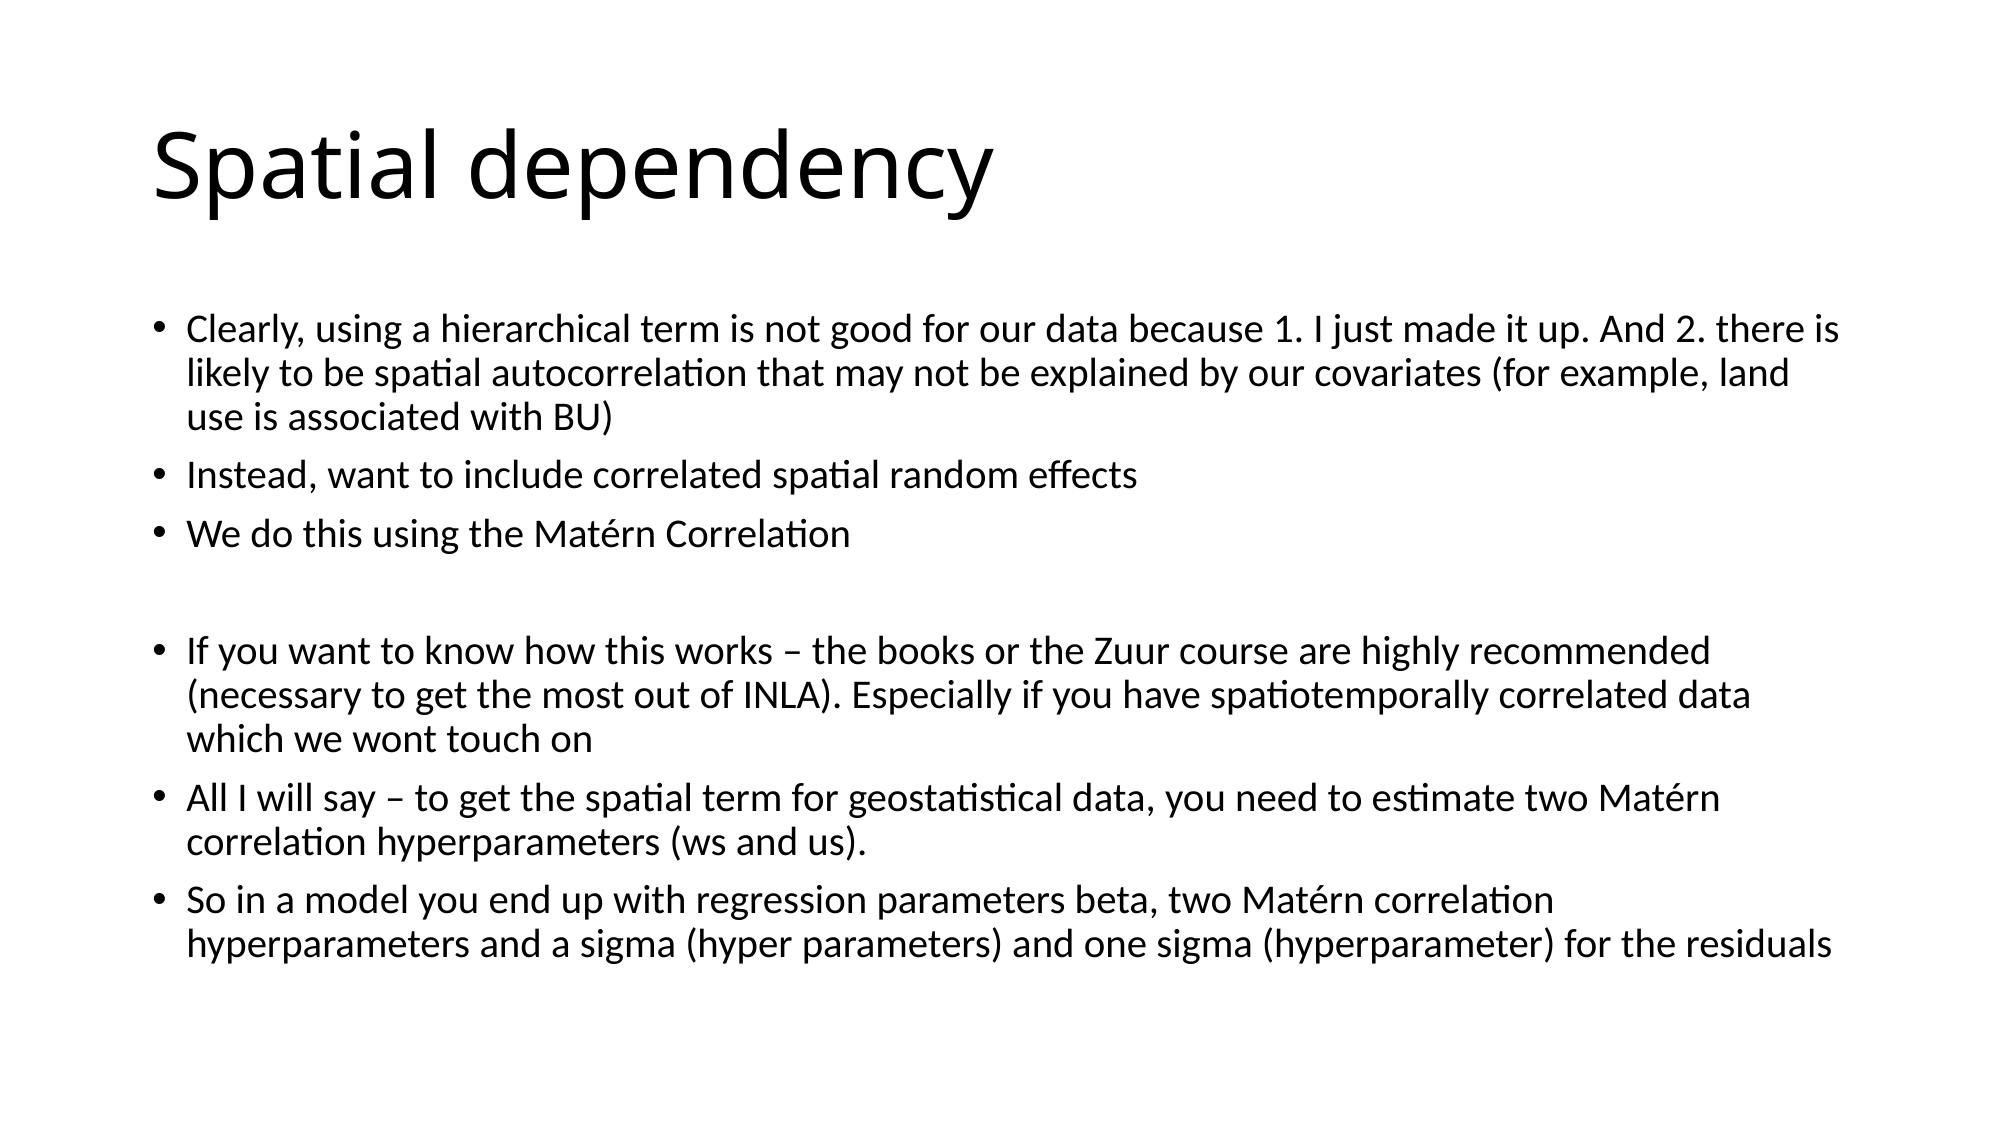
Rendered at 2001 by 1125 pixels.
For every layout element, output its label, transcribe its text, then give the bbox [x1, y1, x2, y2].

list Clearly, using a hierarchical term is not good for our data because 1. I just made it up. And 2. there is likely to be spatial autocorrelation that may not be explained by our covariates (for example, land use is associated with BU) Instead, want to include correlated spatial random effects We do this using the Matérn Correlation If you want to know how this works – the books or the Zuur course are highly recommended (necessary to get the most out of INLA). Especially if you have spatiotemporally correlated data which we wont touch on All I will say – to get the spatial term for geostatistical data, you need to estimate two Matérn correlation hyperparameters (ws and us). So in a model you end up with regression parameters beta, two Matérn correlation hyperparameters and a sigma (hyper parameters) and one sigma (hyperparameter) for the residuals [137, 299, 1863, 1014]
title Spatial dependency [137, 59, 1863, 278]
